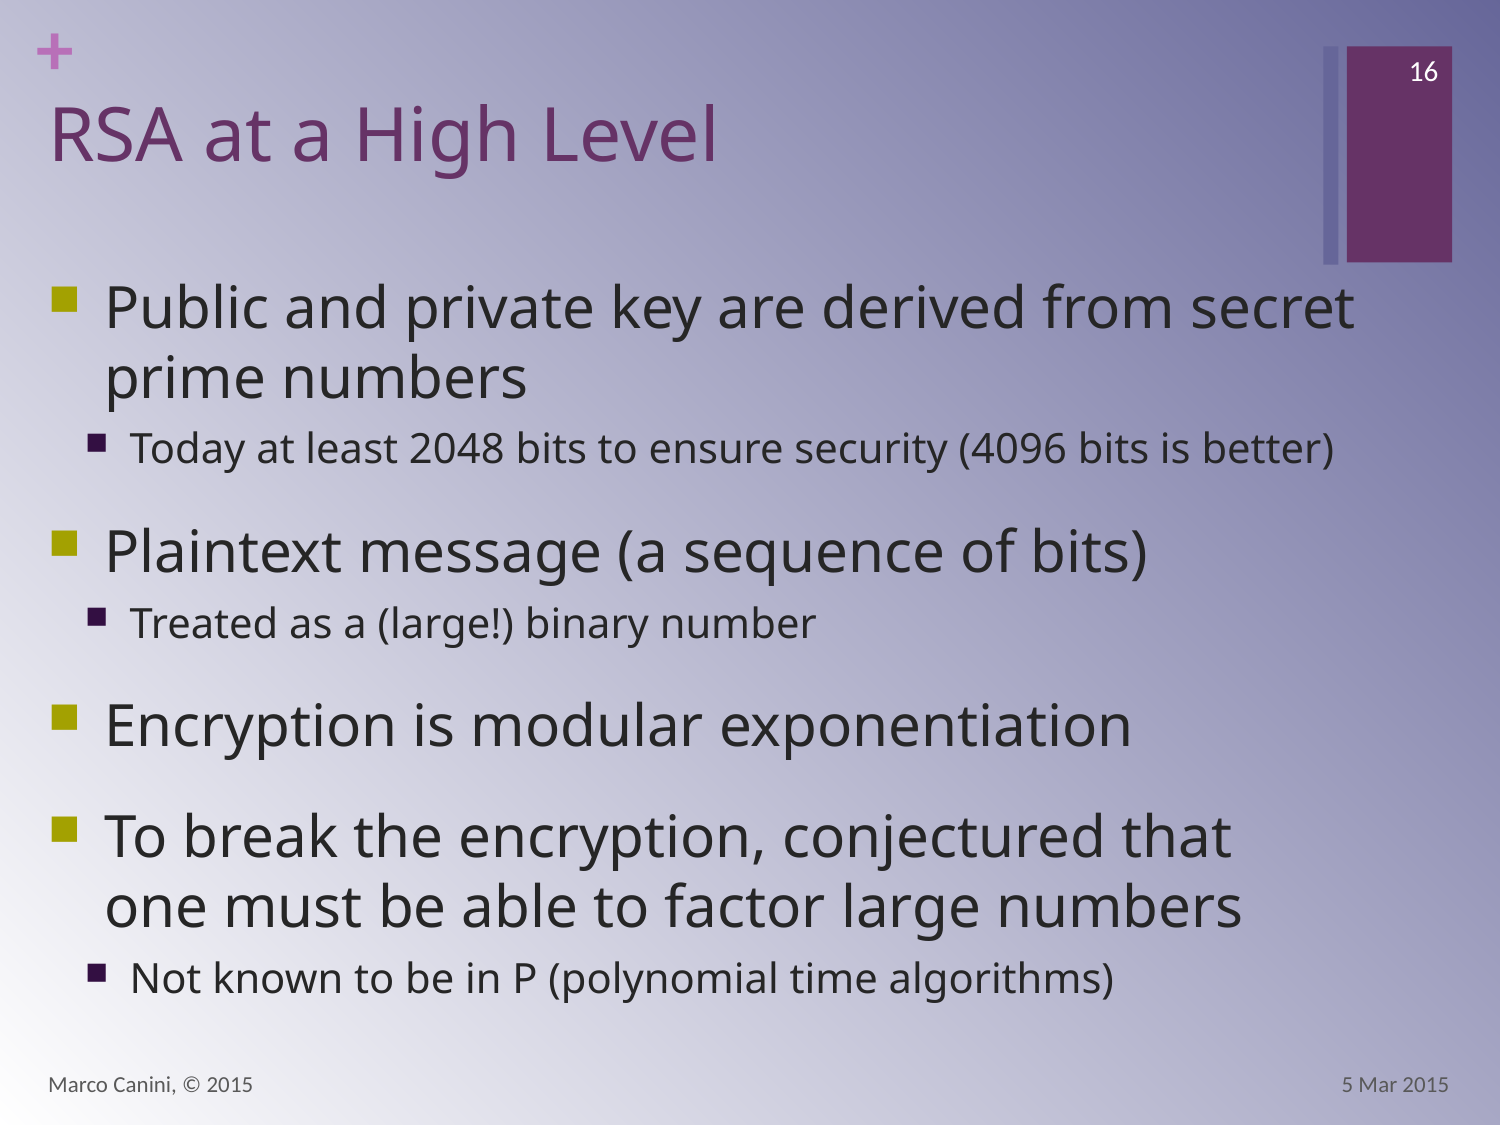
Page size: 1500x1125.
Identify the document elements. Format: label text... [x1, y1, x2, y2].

title RSA at a High Level [33, 79, 1322, 262]
footer Marco Canini, © 2015 [33, 1053, 1038, 1114]
list Public and private key are derived from secret prime numbers Today at least 2048 bits to ensure security (4096 bits is better) Plaintext message (a sequence of bits) Treated as a (large!) binary number Encryption is modular exponentiation To break the encryption, conjectured that one must be able to factor large numbers Not known to be in P (polynomial time algorithms) [33, 262, 1465, 1054]
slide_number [1114, 1053, 1465, 1114]
slide_number 16 [1362, 39, 1454, 100]
